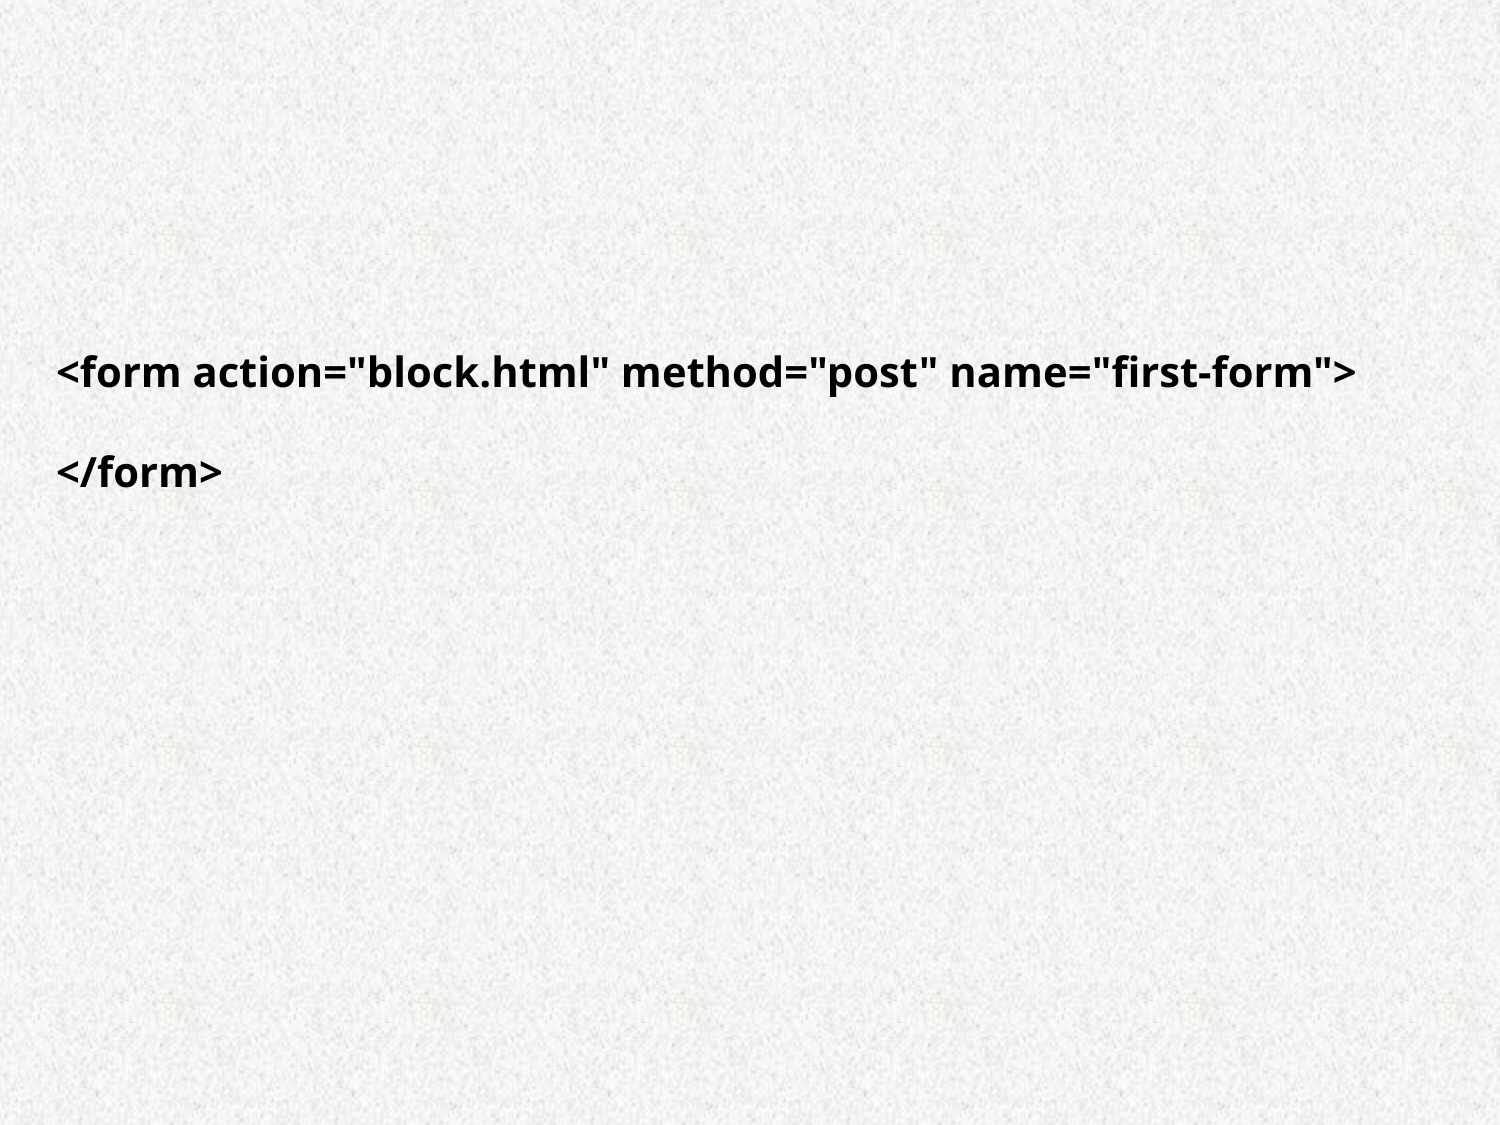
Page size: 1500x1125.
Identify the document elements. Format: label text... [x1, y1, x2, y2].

text_box <form action="block.html" method="post" name="first-form"> </form> [41, 338, 1459, 503]
